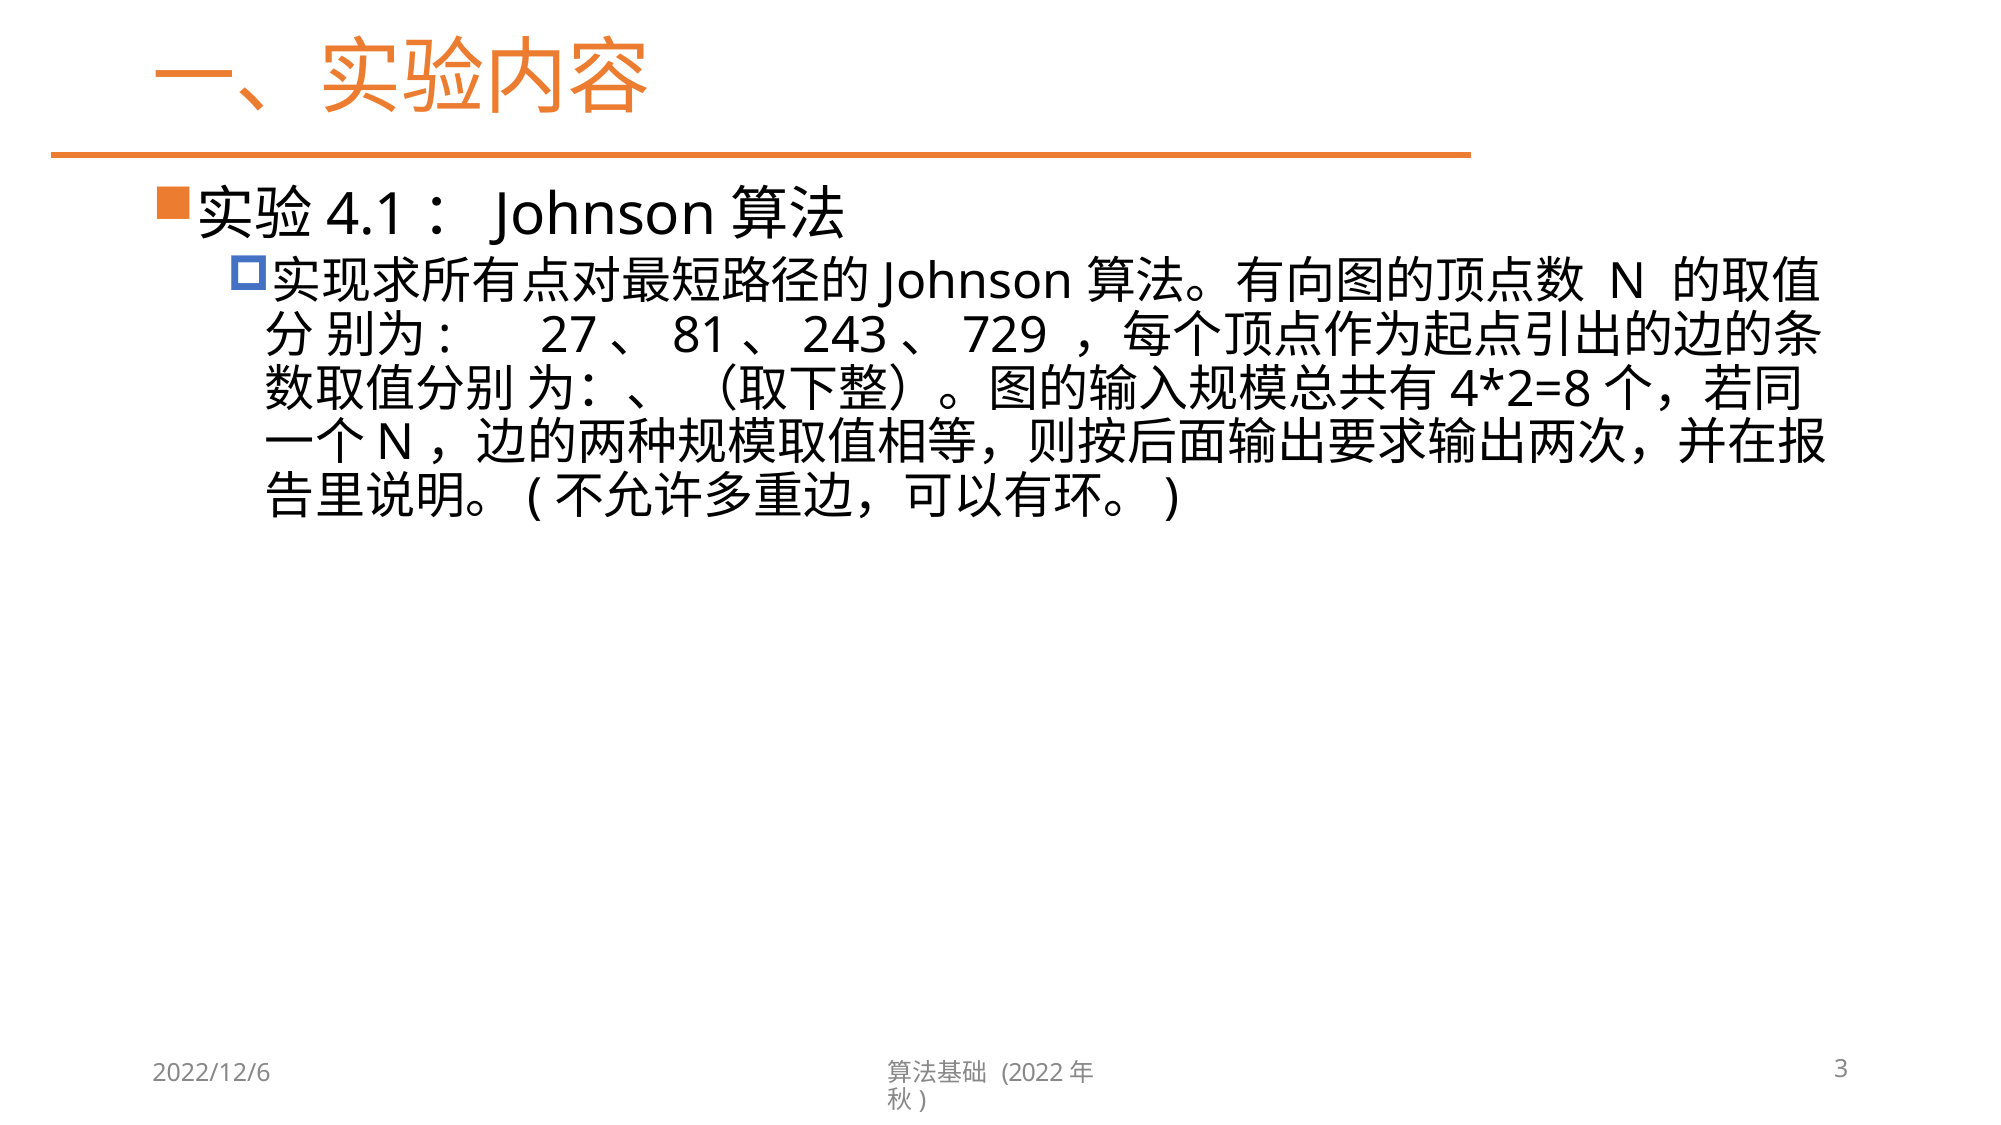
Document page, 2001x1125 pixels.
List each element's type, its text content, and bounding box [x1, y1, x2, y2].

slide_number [150, 1058, 300, 1125]
slide_number 3 [1827, 1058, 1854, 1125]
title 一、实验内容 [150, 20, 655, 211]
footer 算法基础 (2022年秋) [885, 1058, 1115, 1125]
